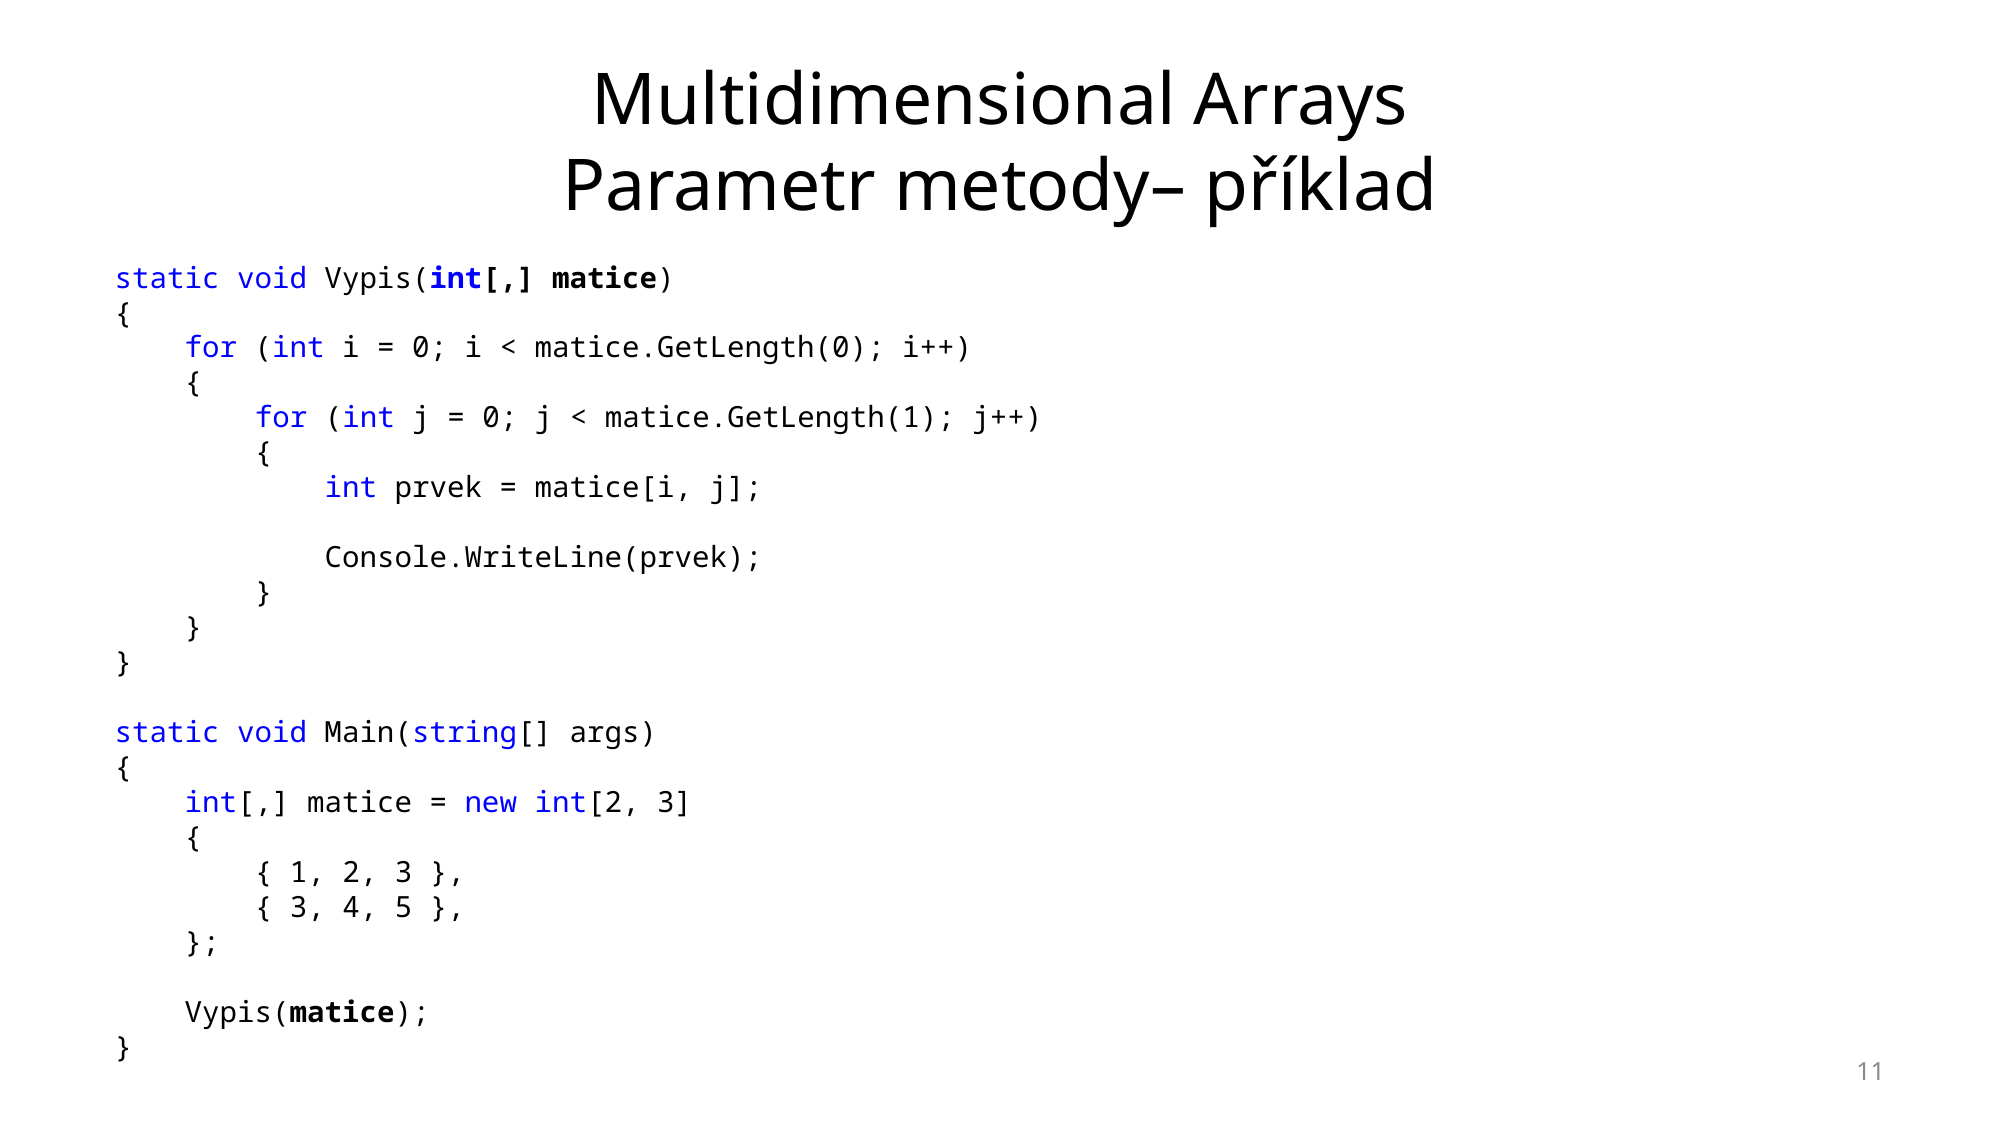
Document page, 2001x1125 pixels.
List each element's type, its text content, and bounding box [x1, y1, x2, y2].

slide_number 11 [1433, 1071, 1900, 1103]
title Multidimensional Arrays Parametr metody– příklad [99, 45, 1900, 233]
text_box static void Vypis(int[,] matice) { for (int i = 0; i < matice.GetLength(0); i++) { for (int j = 0; j < matice.GetLength(1); j++) { int prvek = matice[i, j]; Console.WriteLine(prvek); } } } static void Main(string[] args) { int[,] matice = new int[2, 3] { { 1, 2, 3 }, { 3, 4, 5 }, }; Vypis(matice); } [99, 251, 1900, 1071]
